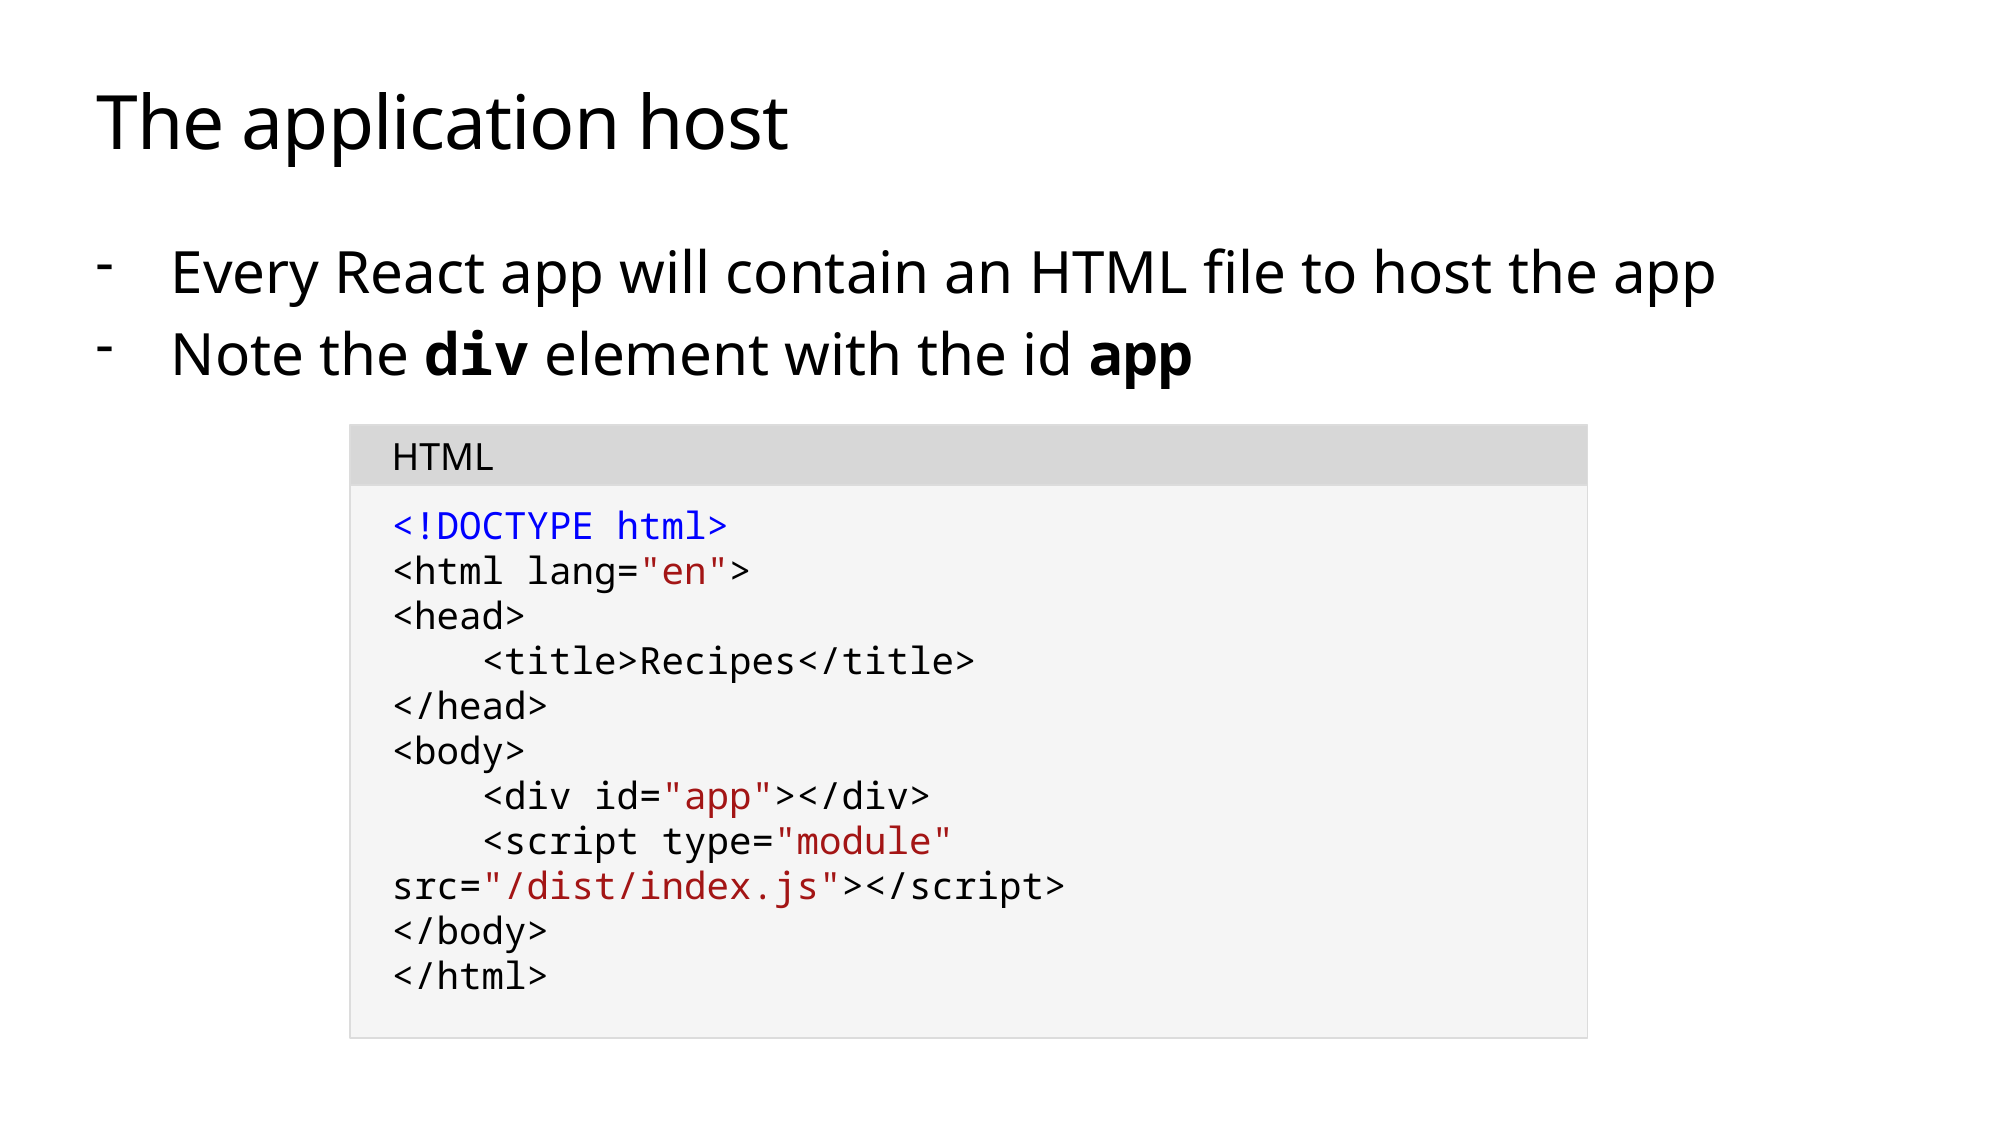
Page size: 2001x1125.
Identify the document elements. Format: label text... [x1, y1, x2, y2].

text_box HTML [349, 424, 1588, 486]
list Every React app will contain an HTML file to host the app Note the div element with the id app [95, 235, 1904, 391]
text_box <!DOCTYPE html> <html lang="en"> <head> <title>Recipes</title> </head> <body> <div id="app"></div> <script type="module" src="/dist/index.js"></script> </body> </html> [349, 486, 1588, 1039]
title The application host [96, 75, 1904, 165]
